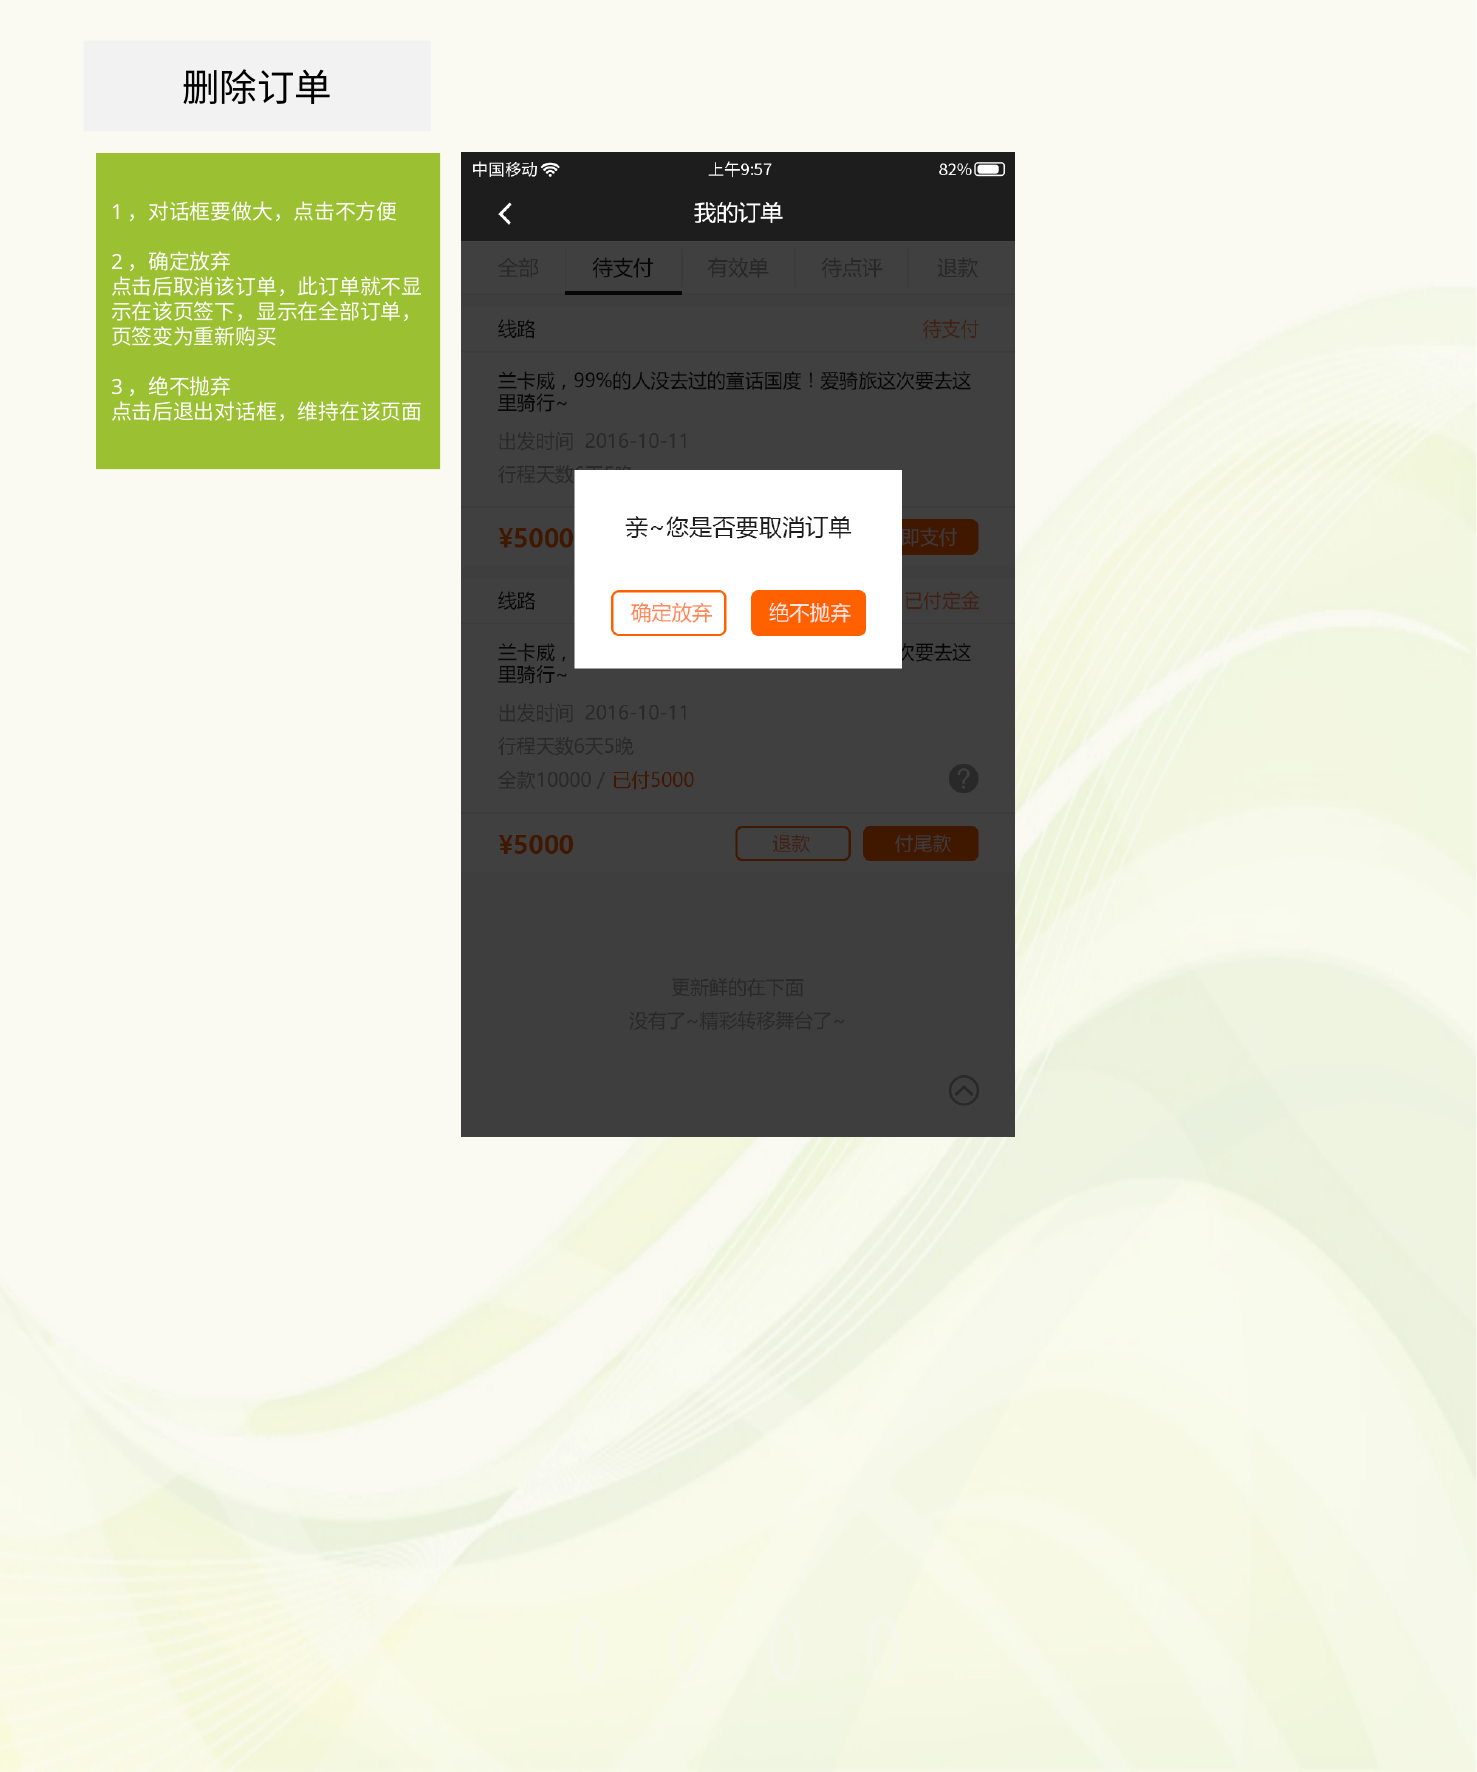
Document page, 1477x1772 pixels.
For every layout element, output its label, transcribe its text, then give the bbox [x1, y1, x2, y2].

picture [0, 0, 1477, 1772]
text_box 删除订单 [83, 40, 432, 132]
text_box 1，对话框要做大，点击不方便 2，确定放弃 点击后取消该订单，此订单就不显示在该页签下，显示在全部订单，页签变为重新购买 3，绝不抛弃 点击后退出对话框，维持在该页面 [95, 152, 441, 470]
